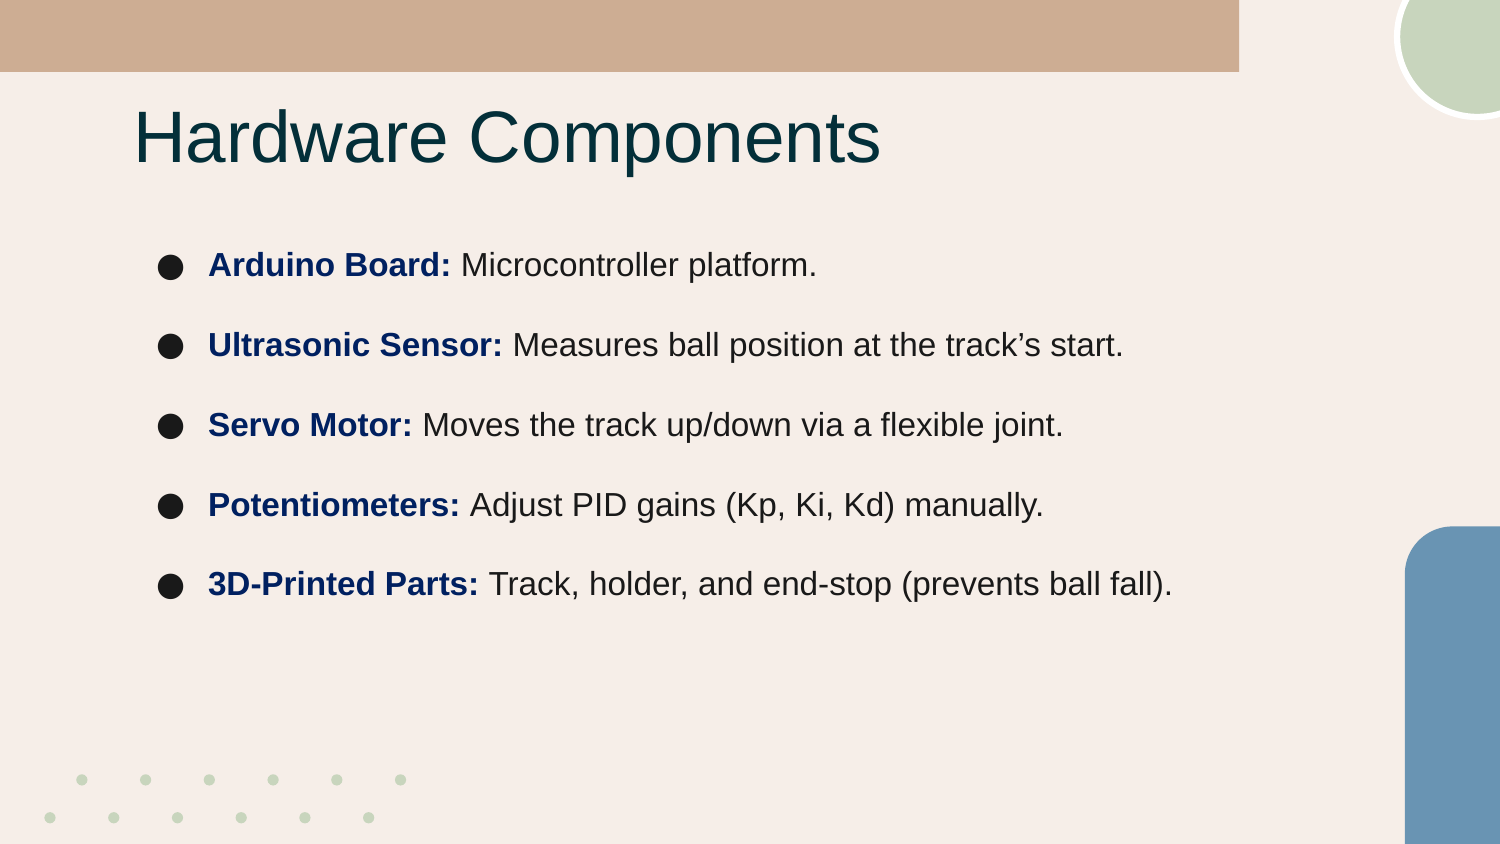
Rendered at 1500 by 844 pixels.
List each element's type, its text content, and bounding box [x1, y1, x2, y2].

title Hardware Components [118, 74, 1382, 169]
list Arduino Board: Microcontroller platform. Ultrasonic Sensor: Measures ball position at the track’s start. Servo Motor: Moves the track up/down via a flexible joint. Potentiometers: Adjust PID gains (Kp, Ki, Kd) manually. 3D-Printed Parts: Track, holder, and end-stop (prevents ball fall). [118, 228, 1382, 789]
